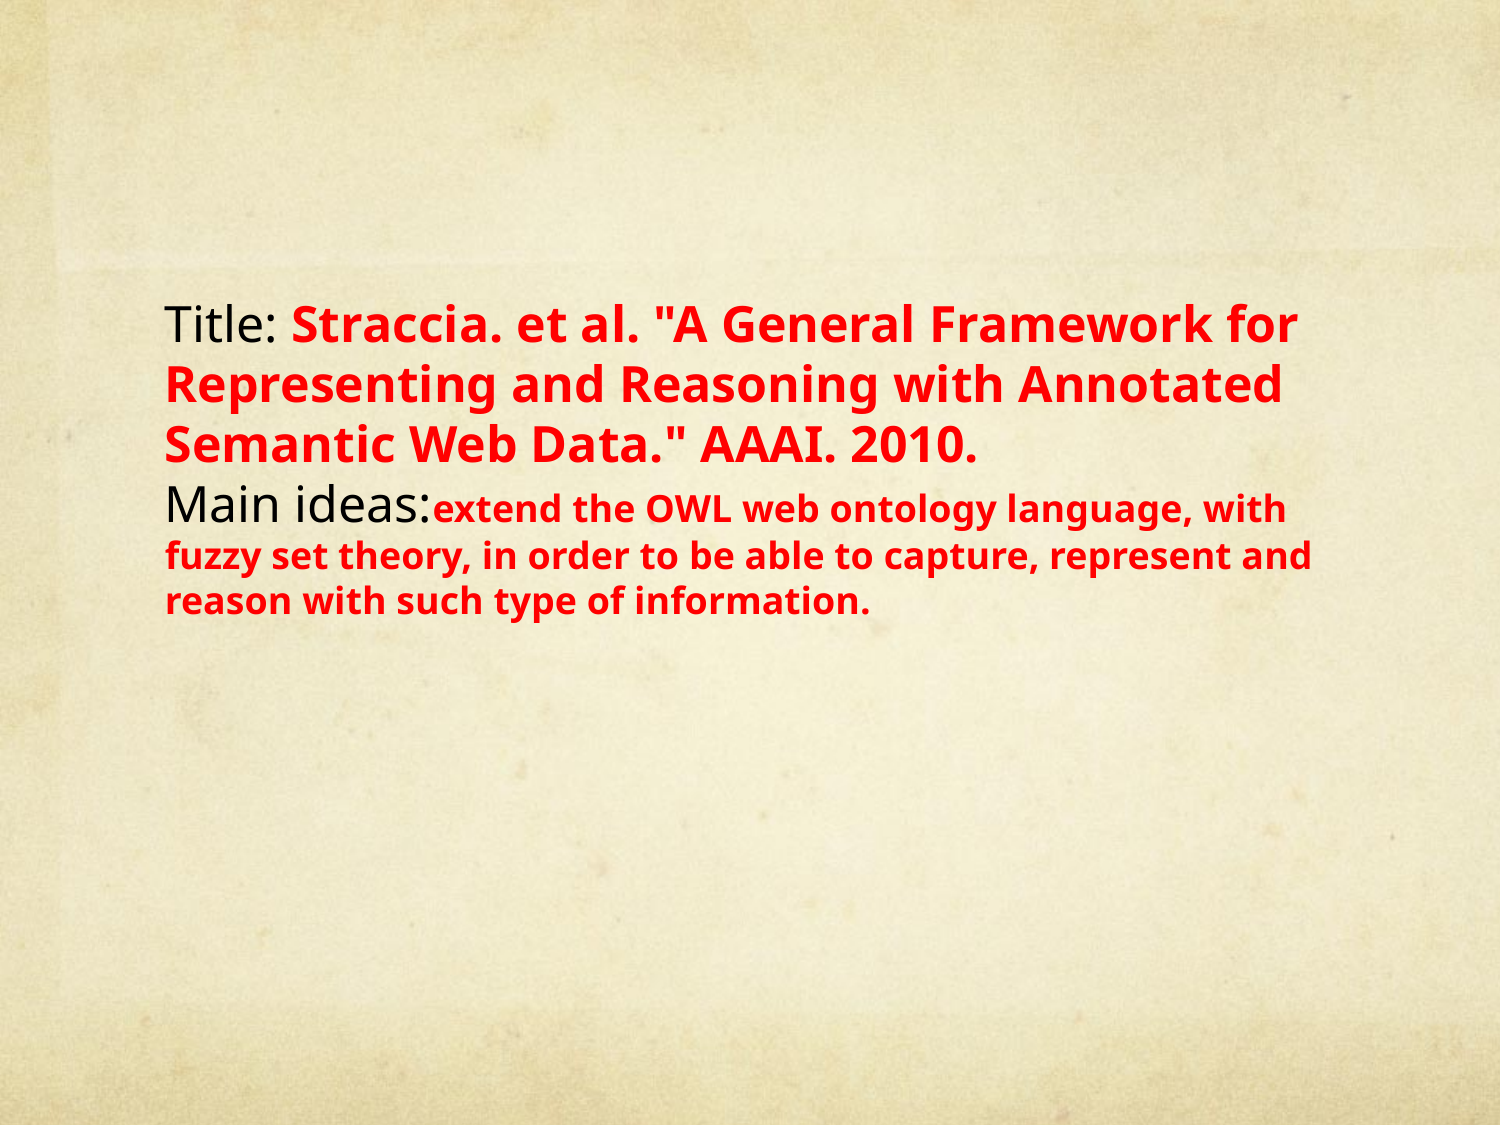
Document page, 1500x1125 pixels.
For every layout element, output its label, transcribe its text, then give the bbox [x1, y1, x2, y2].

picture [0, 0, 1500, 1125]
text_box Title: Straccia. et al. "A General Framework for Representing and Reasoning with Annotated Semantic Web Data." AAAI. 2010. Main ideas:extend the OWL web ontology language, with fuzzy set theory, in order to be able to capture, represent and reason with such type of information. [150, 284, 1350, 950]
